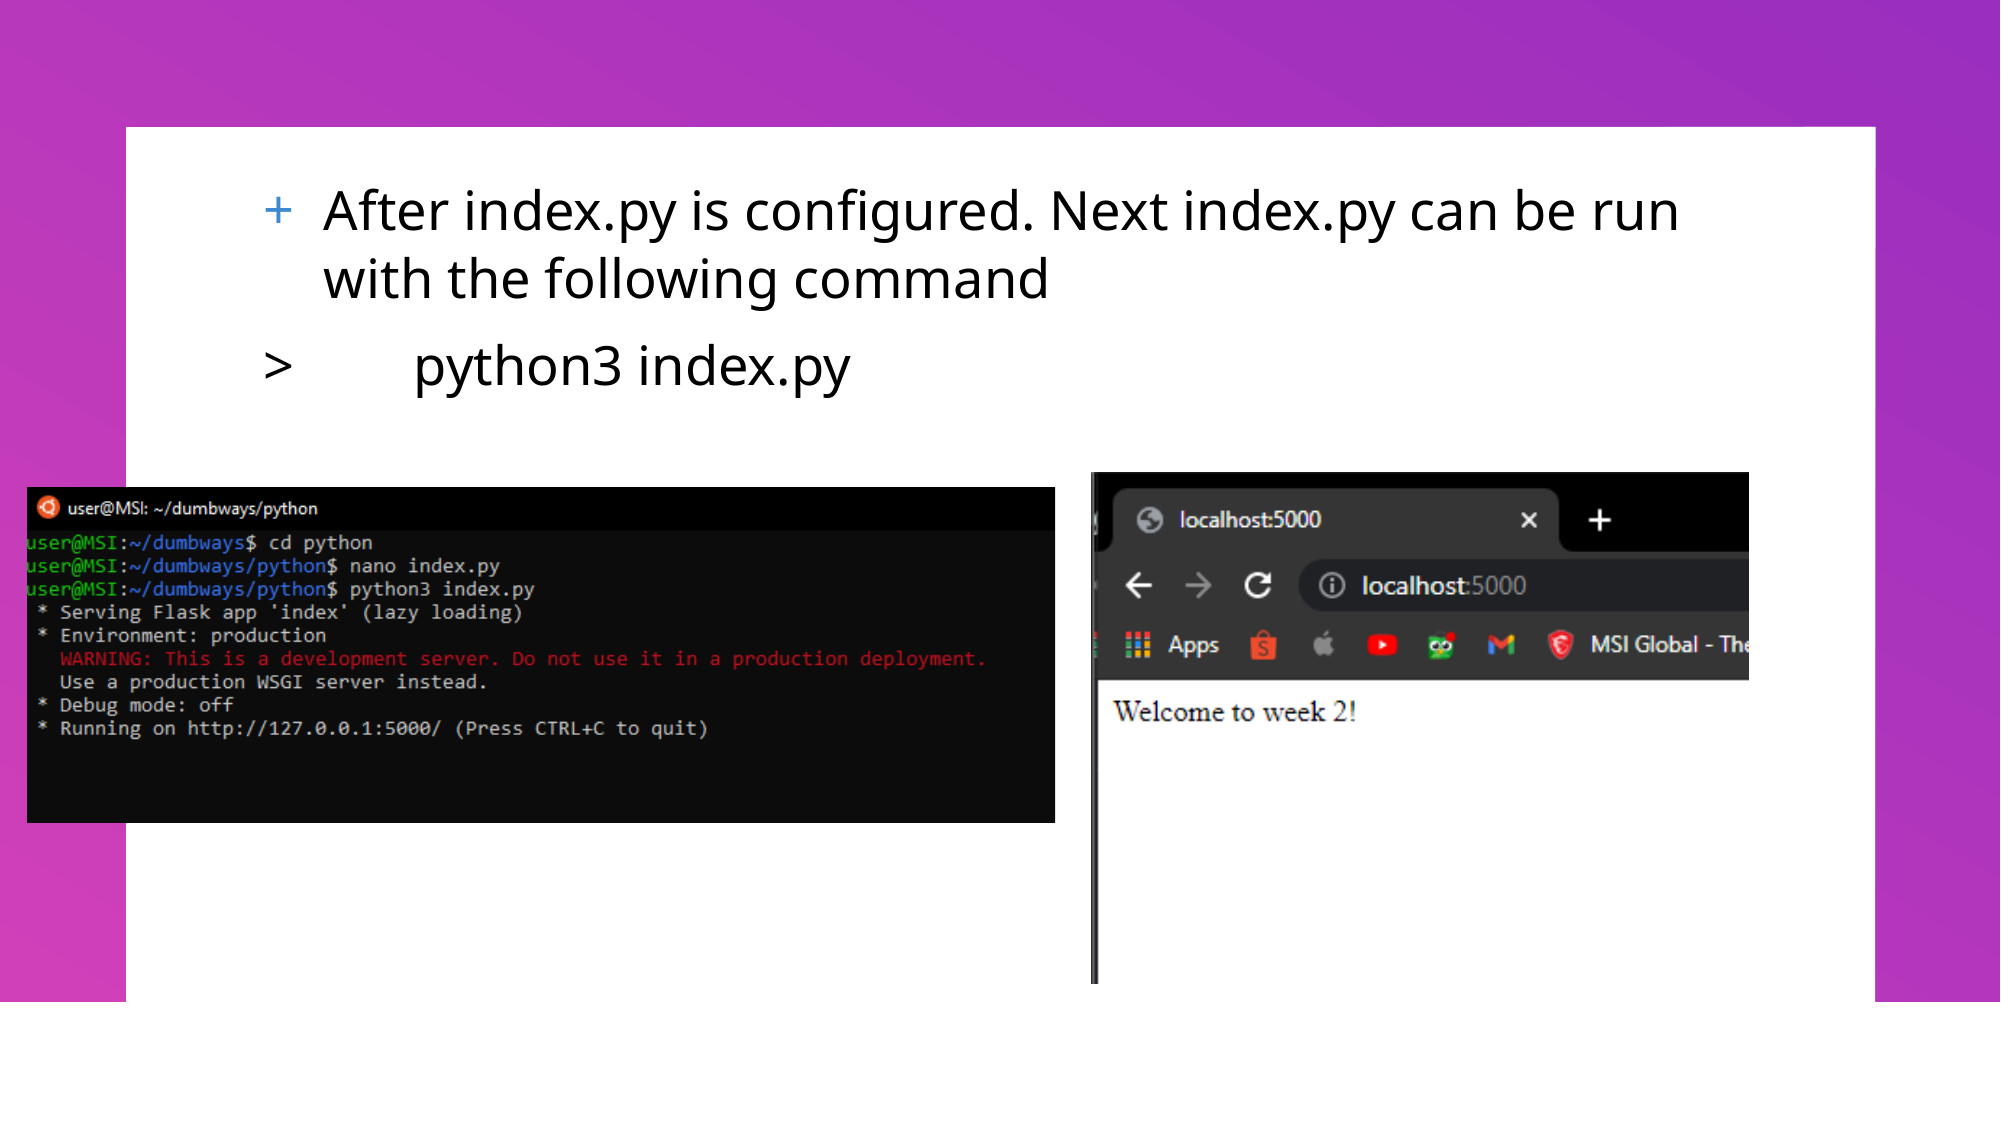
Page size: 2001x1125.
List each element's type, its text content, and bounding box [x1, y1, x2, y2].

picture [1091, 472, 1749, 984]
picture [27, 487, 1056, 823]
list After index.py is configured. Next index.py can be run with the following command > python3 index.py [248, 165, 1749, 1001]
